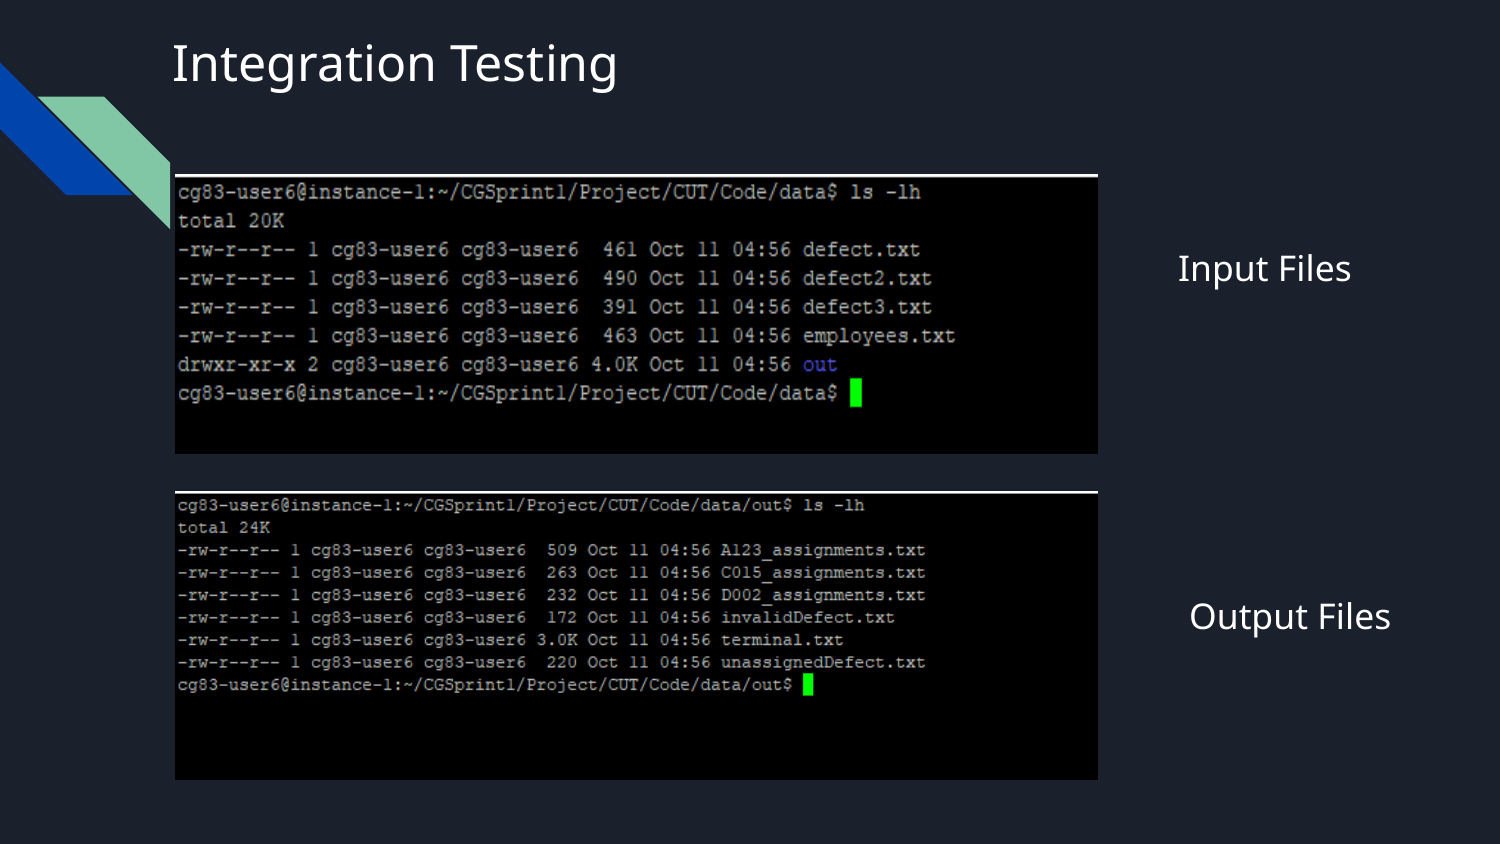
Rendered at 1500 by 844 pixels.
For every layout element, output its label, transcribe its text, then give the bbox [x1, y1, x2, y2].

picture [175, 491, 1098, 781]
title Integration Testing [157, 16, 1313, 167]
picture [175, 174, 1098, 454]
text_box Output Files [1174, 579, 1421, 652]
text_box Input Files [1163, 231, 1432, 304]
